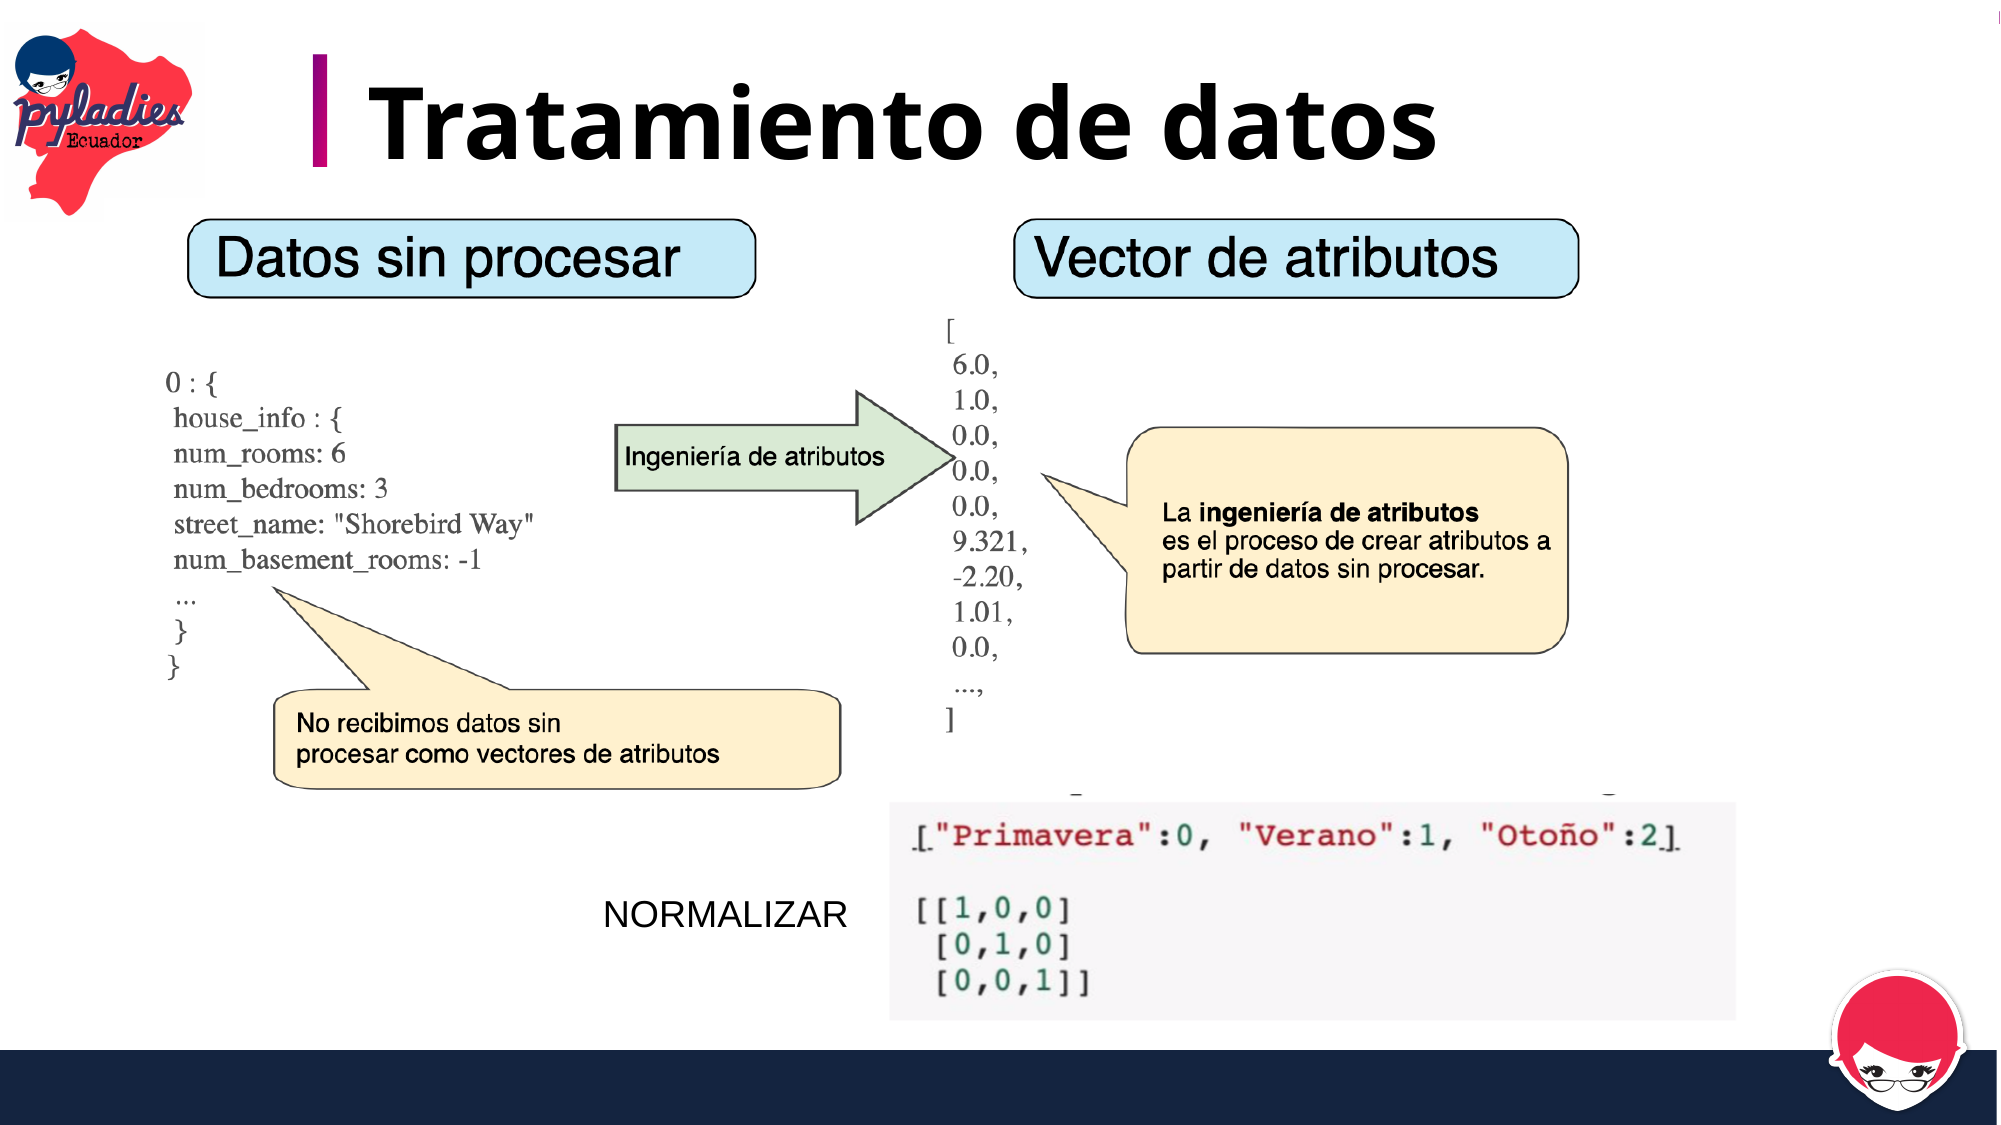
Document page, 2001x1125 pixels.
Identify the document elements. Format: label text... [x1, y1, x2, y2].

picture [4, 22, 1749, 1032]
picture [312, 54, 328, 167]
picture [1824, 967, 1973, 1115]
text_box [0, 1048, 1999, 1125]
text_box NORMALIZAR [588, 882, 864, 943]
text_box Tratamiento de datos [323, 39, 1862, 187]
